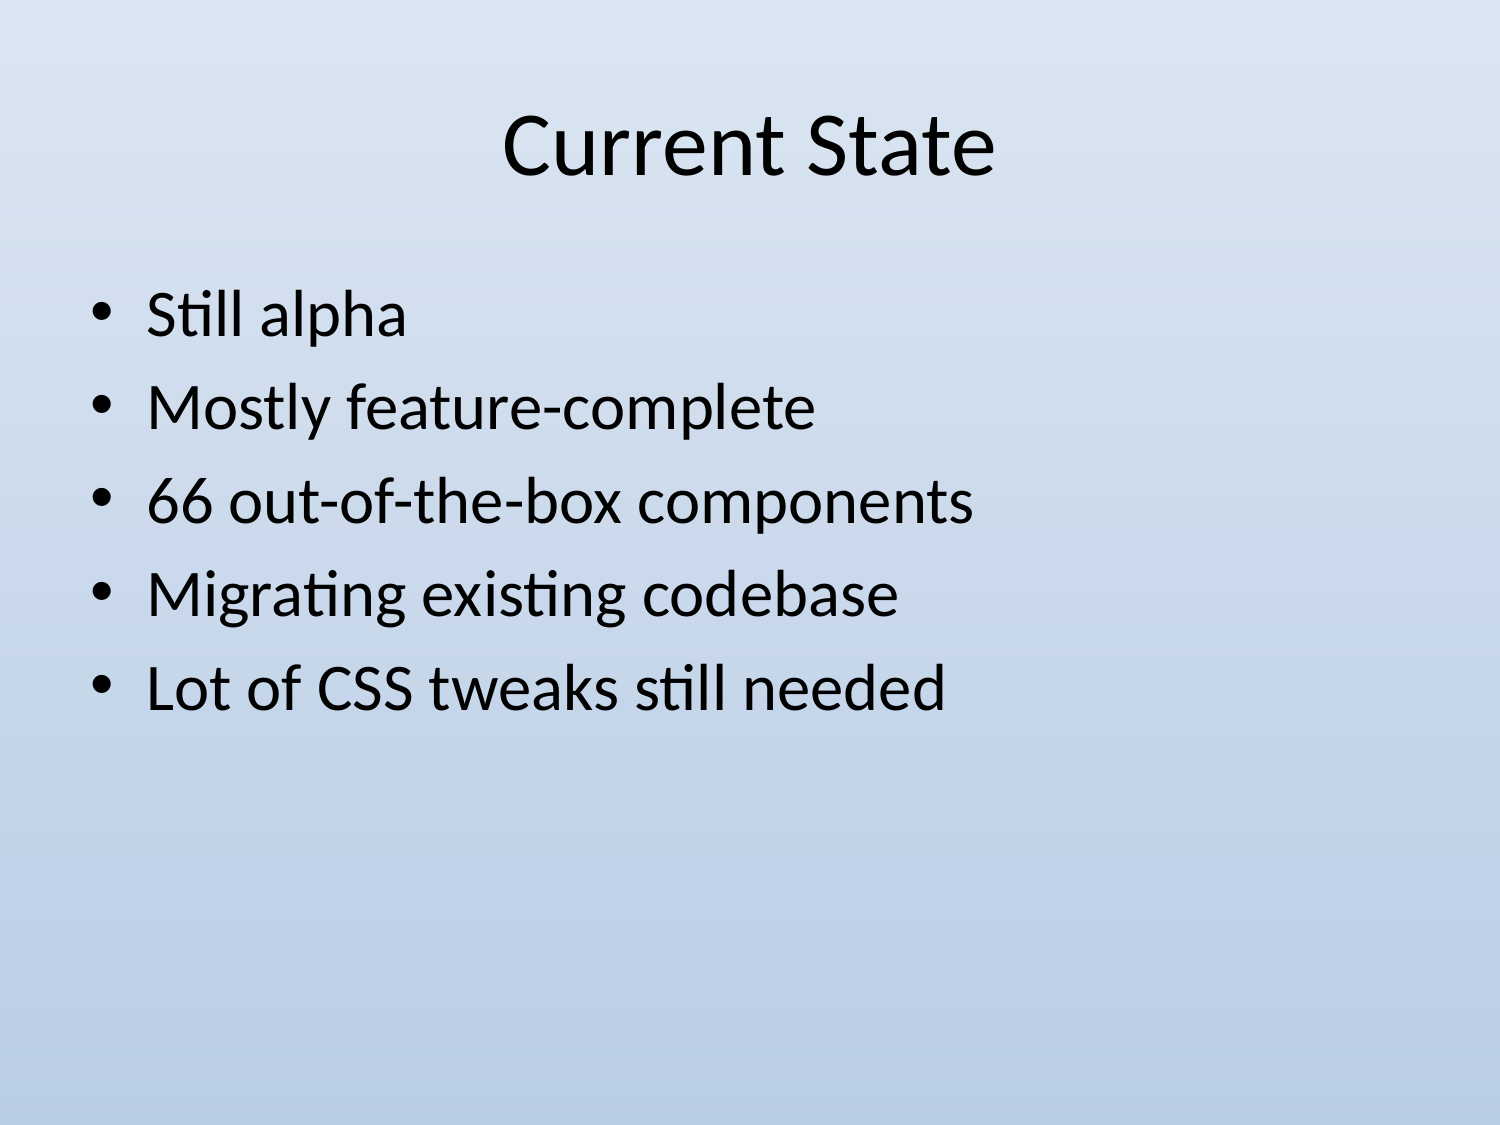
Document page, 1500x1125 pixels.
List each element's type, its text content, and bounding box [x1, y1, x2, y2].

title Current State [75, 45, 1425, 233]
list Still alpha Mostly feature-complete 66 out-of-the-box components Migrating existing codebase Lot of CSS tweaks still needed [75, 262, 1425, 1005]
